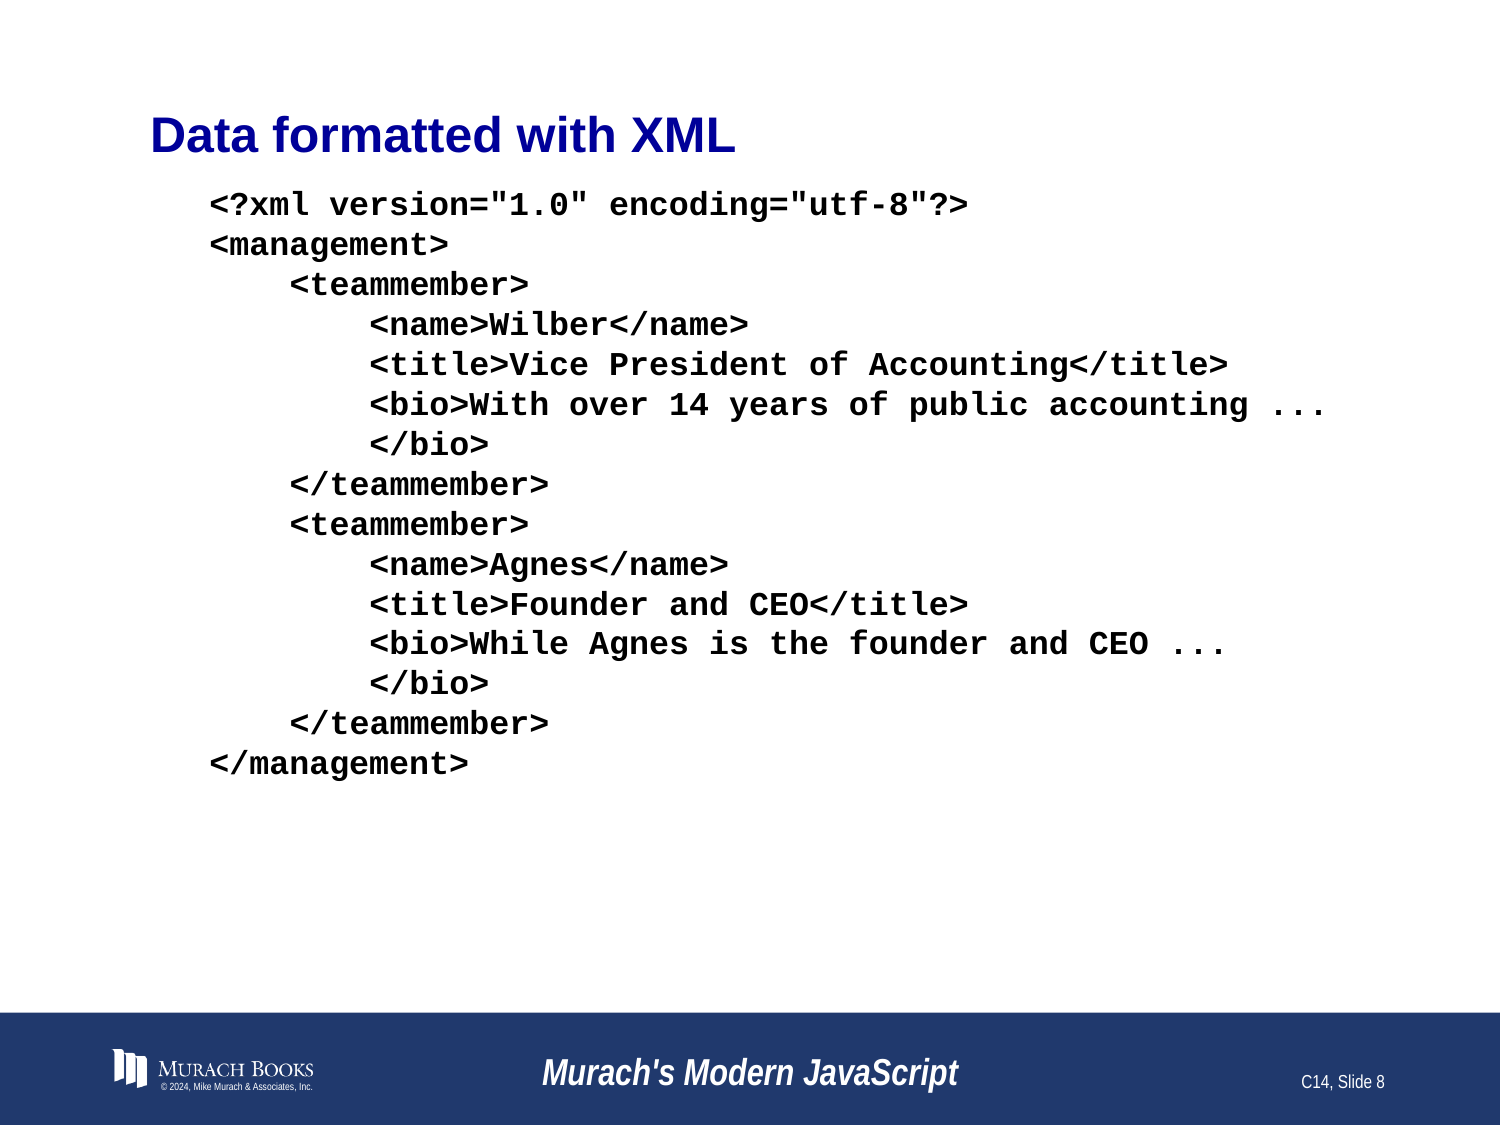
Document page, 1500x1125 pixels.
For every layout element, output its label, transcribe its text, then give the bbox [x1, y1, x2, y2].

title Data formatted with XML [150, 102, 1350, 164]
list <?xml version="1.0" encoding="utf-8"?> <management> <teammember> <name>Wilber</name> <title>Vice President of Accounting</title> <bio>With over 14 years of public accounting ... </bio> </teammember> <teammember> <name>Agnes</name> <title>Founder and CEO</title> <bio>While Agnes is the founder and CEO ... </bio> </teammember> </management> [137, 174, 1350, 975]
slide_number C14, Slide 8 [1087, 1025, 1400, 1100]
slide_number Murach's Modern JavaScript [450, 1025, 1050, 1100]
footer © 2024, Mike Murach & Associates, Inc. [12, 1025, 450, 1100]
